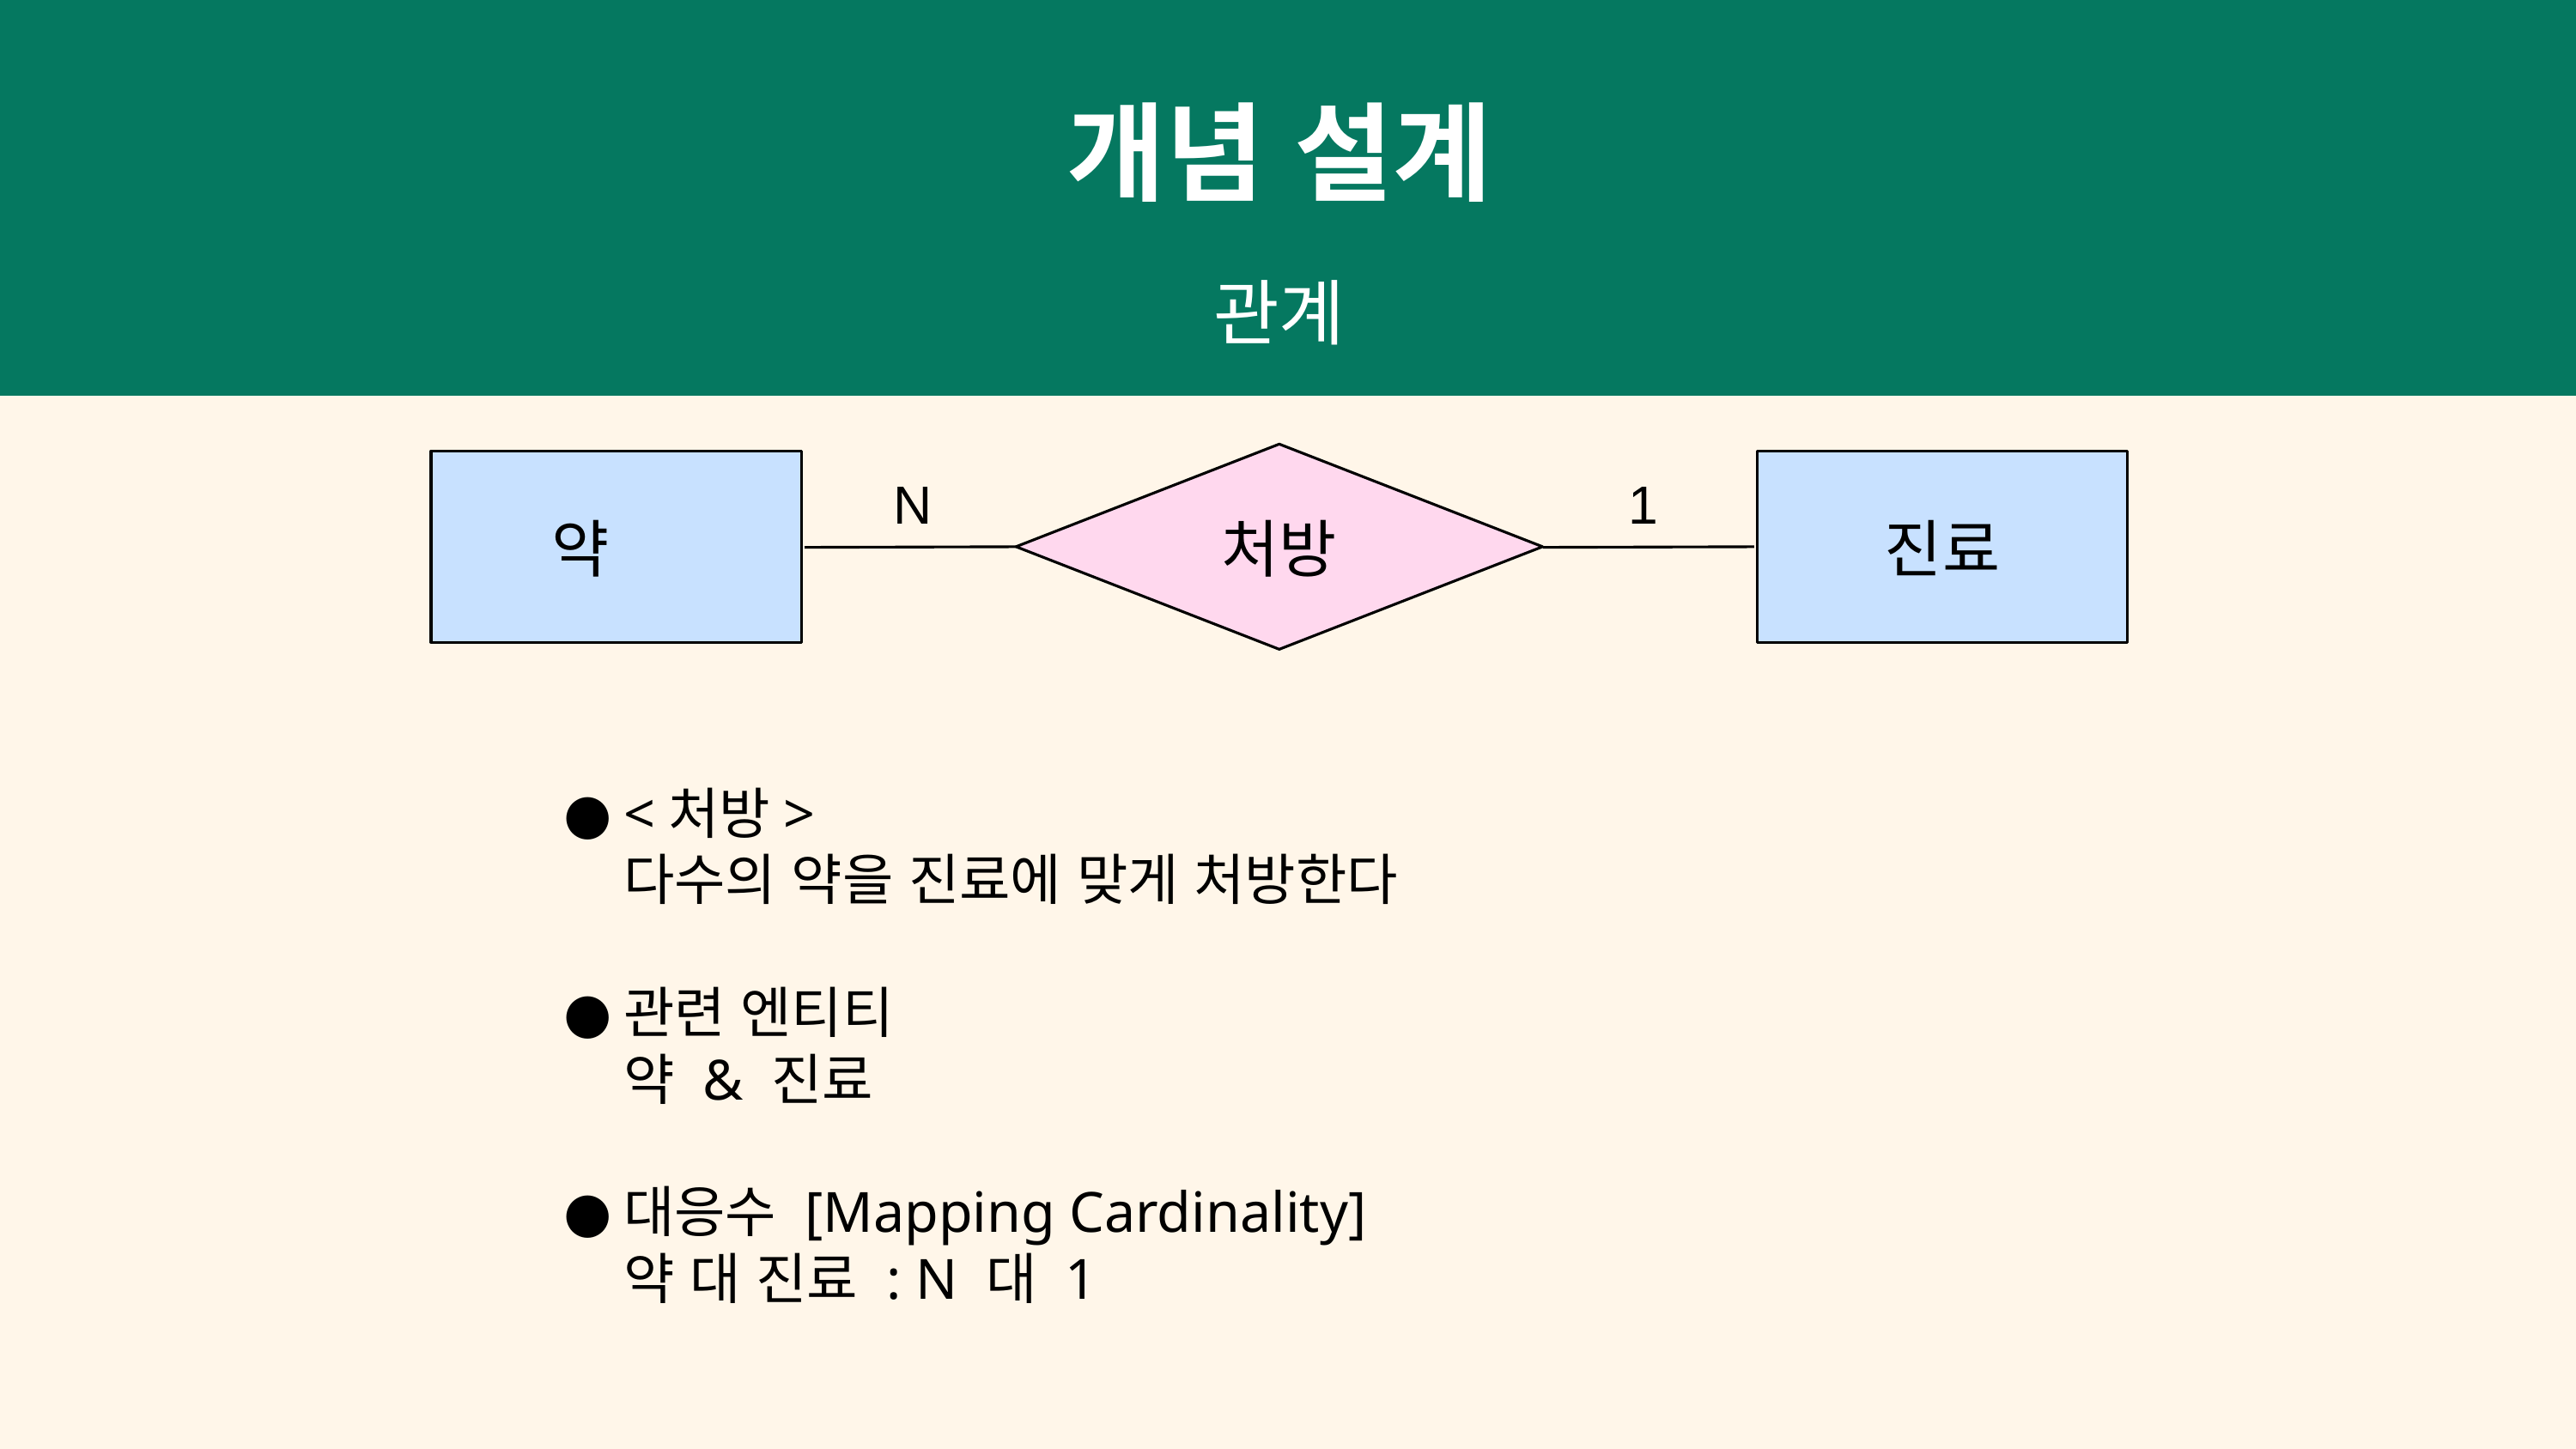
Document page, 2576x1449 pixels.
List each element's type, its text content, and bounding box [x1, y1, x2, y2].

picture [0, 0, 2576, 397]
text_box 약 [431, 451, 802, 643]
text_box N [880, 458, 944, 541]
text_box <처방> 다수의 약을 진료에 맞게 처방한다 관련 엔티티 약 & 진료 대응수 [Mapping Cardinality] 약 대 진료 : N 대 1 [546, 765, 2030, 1334]
text_box 처방 [1017, 444, 1542, 650]
text_box 1 [1615, 458, 1679, 541]
text_box 진료 [1757, 451, 2128, 643]
